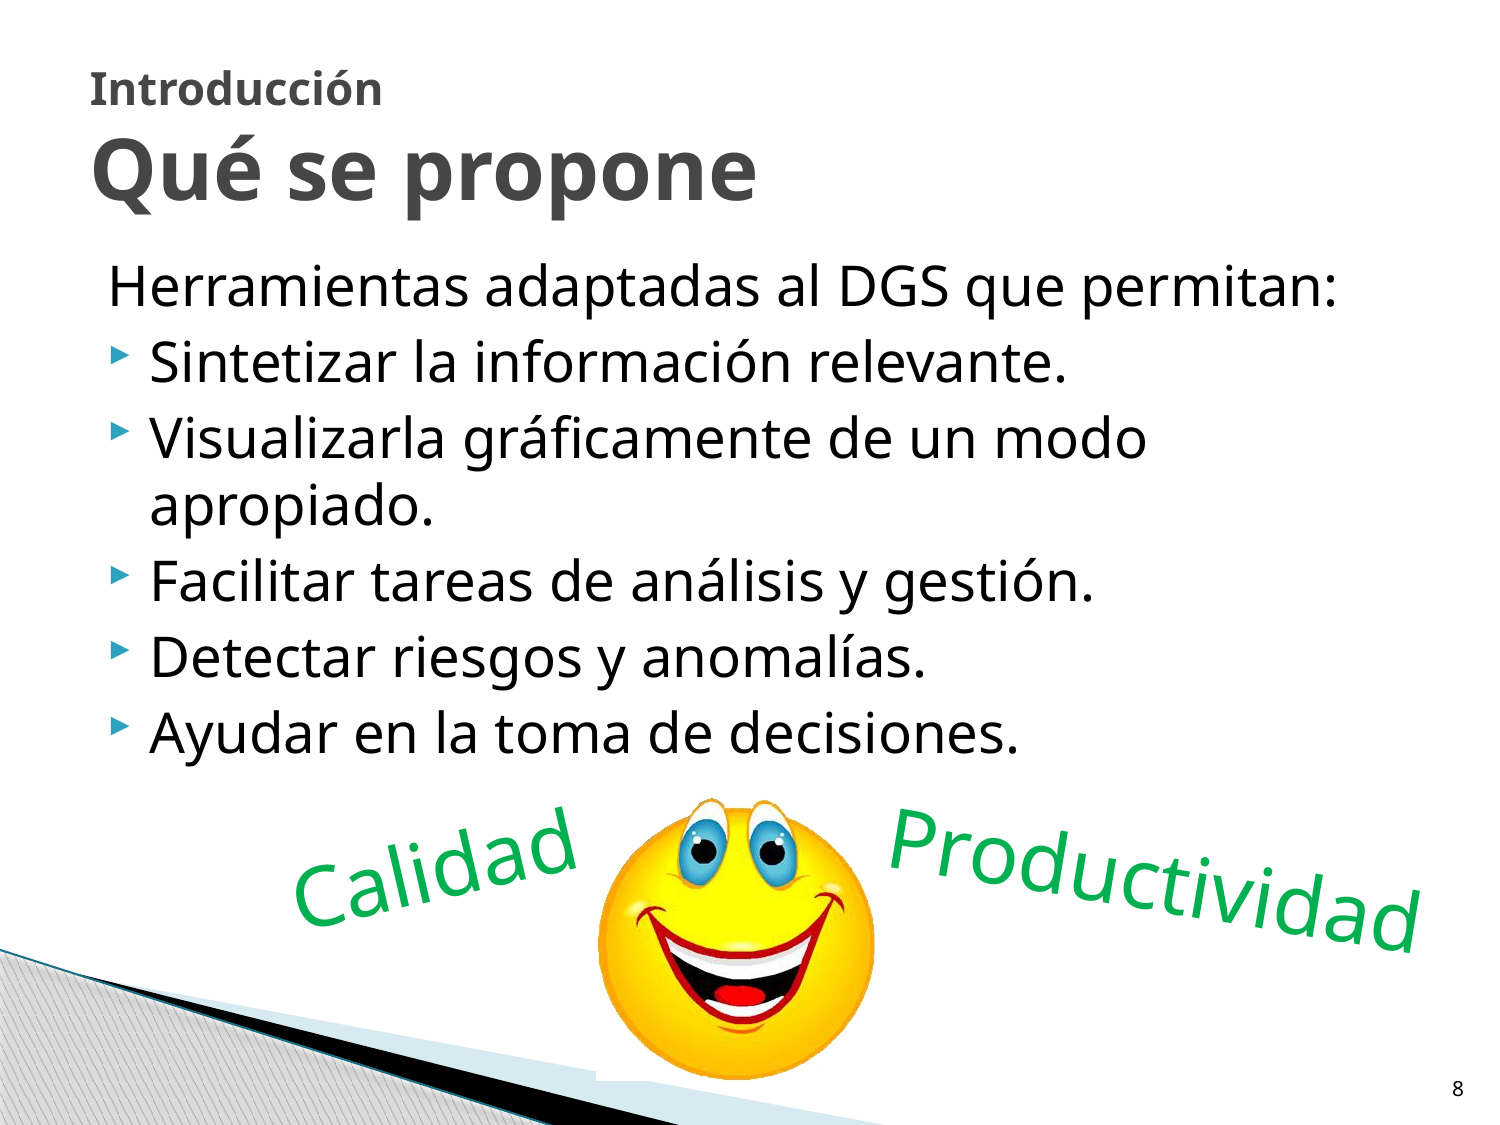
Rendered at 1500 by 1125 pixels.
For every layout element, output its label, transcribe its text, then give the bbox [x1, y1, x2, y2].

picture [596, 772, 875, 1081]
title Introducción Qué se propone [75, 45, 1425, 233]
text_box Productividad [880, 774, 1447, 981]
text_box Calidad [264, 774, 590, 959]
list Herramientas adaptadas al DGS que permitan: Sintetizar la información relevante. Visualizarla gráficamente de un modo apropiado. Facilitar tareas de análisis y gestión. Detectar riesgos y anomalías. Ayudar en la toma de decisiones. [75, 243, 1425, 986]
slide_number 8 [1418, 1051, 1479, 1112]
